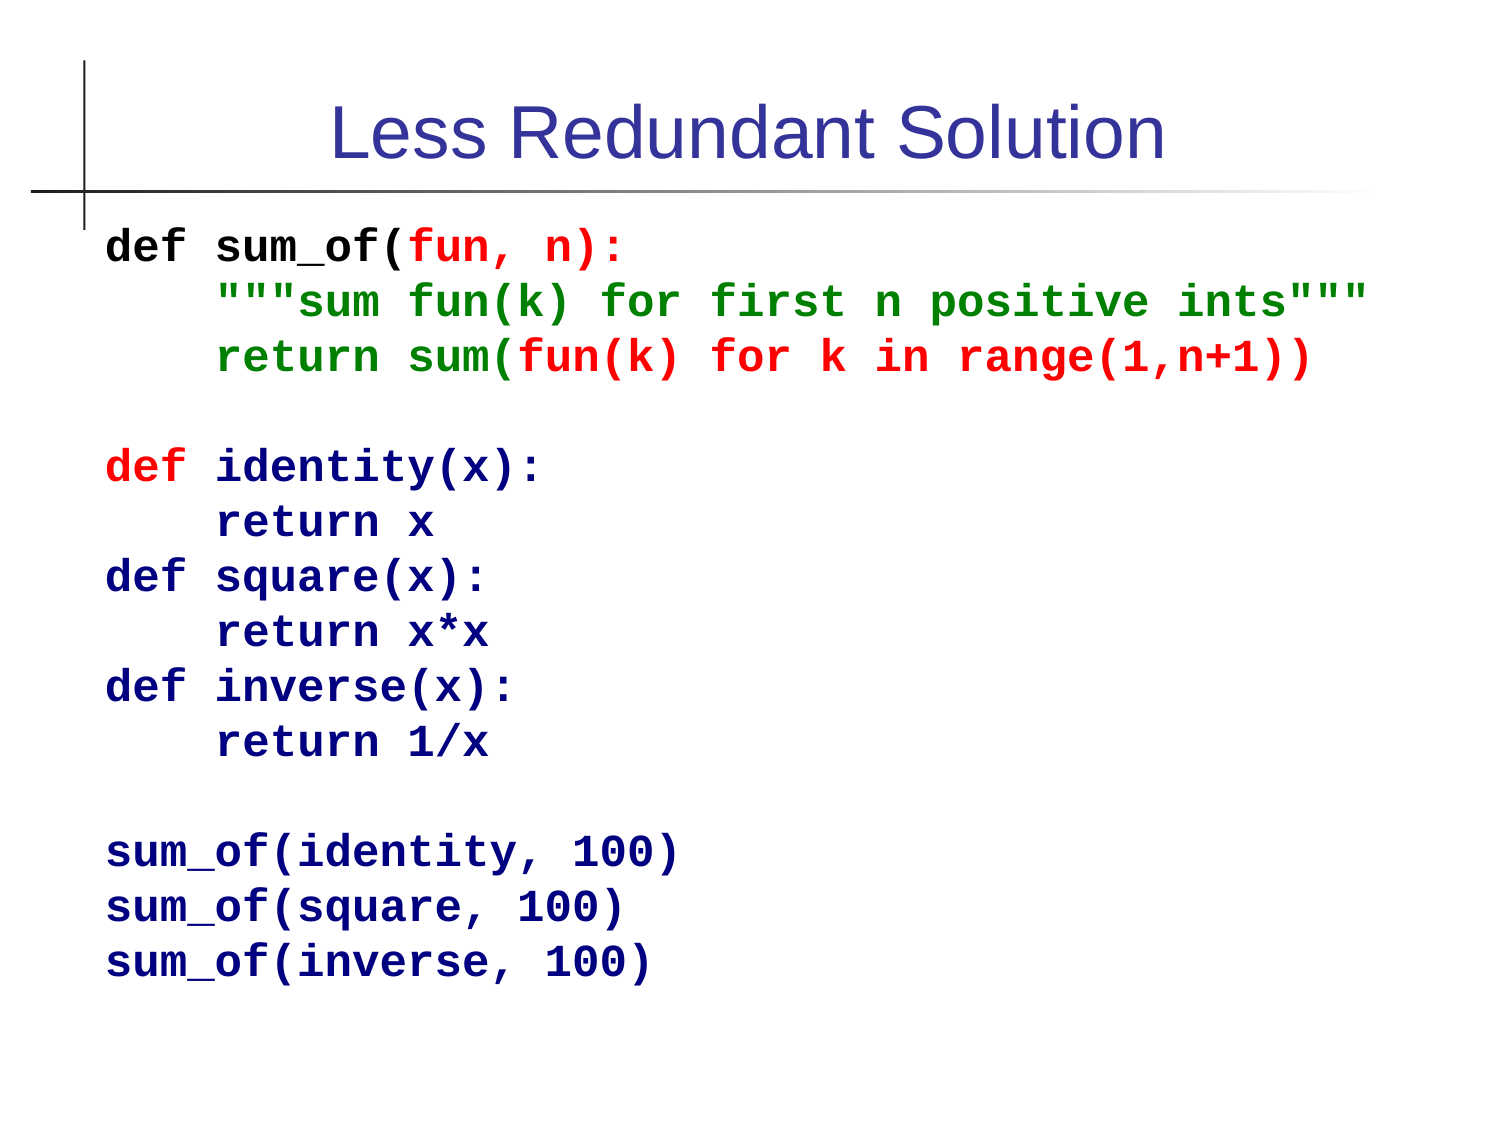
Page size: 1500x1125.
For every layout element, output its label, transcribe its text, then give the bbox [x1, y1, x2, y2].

text_box def sum_of(fun, n): """sum fun(k) for first n positive ints""" return sum(fun(k) for k in range(1,n+1)) def identity(x): return x def square(x): return x*x def inverse(x): return 1/x sum_of(identity, 100) sum_of(square, 100) sum_of(inverse, 100) [90, 208, 1455, 1102]
text_box Less Redundant Solution [100, 42, 1397, 182]
